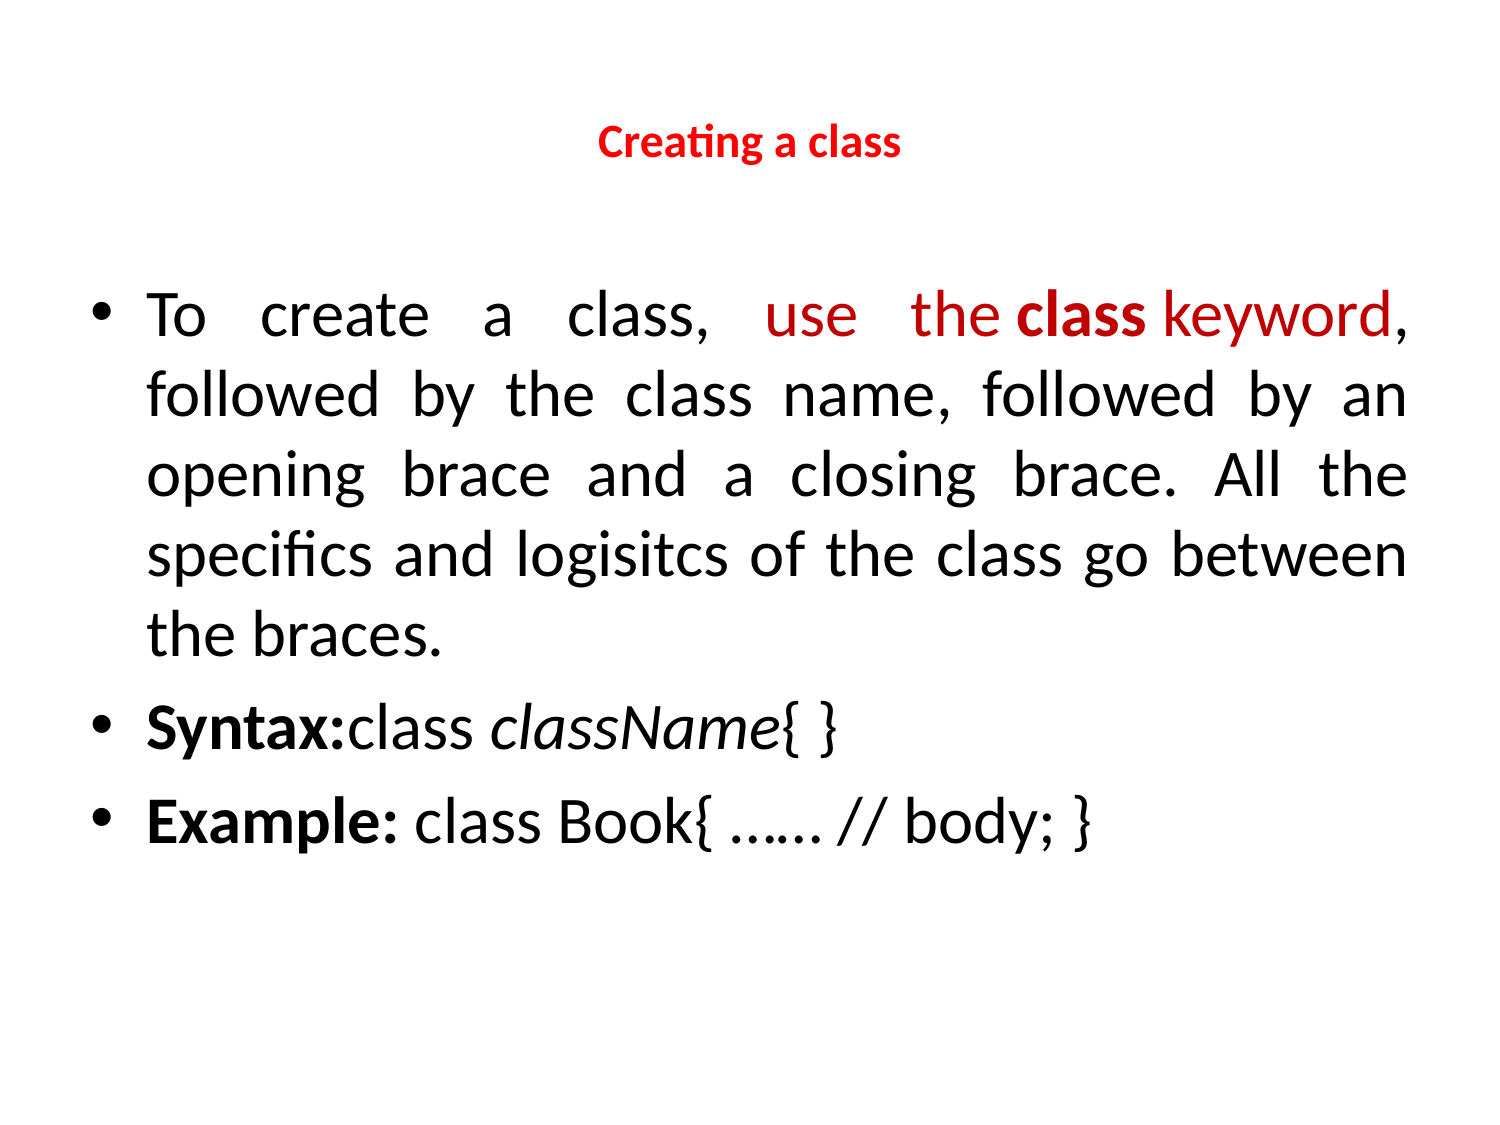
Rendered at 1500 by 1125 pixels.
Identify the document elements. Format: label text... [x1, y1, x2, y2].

list To create a class, use the class keyword, followed by the class name, followed by an opening brace and a closing brace. All the specifics and logisitcs of the class go between the braces. Syntax:class className{ } Example: class Book{ …… // body; } [75, 262, 1425, 1005]
title Creating a class [75, 45, 1425, 233]
